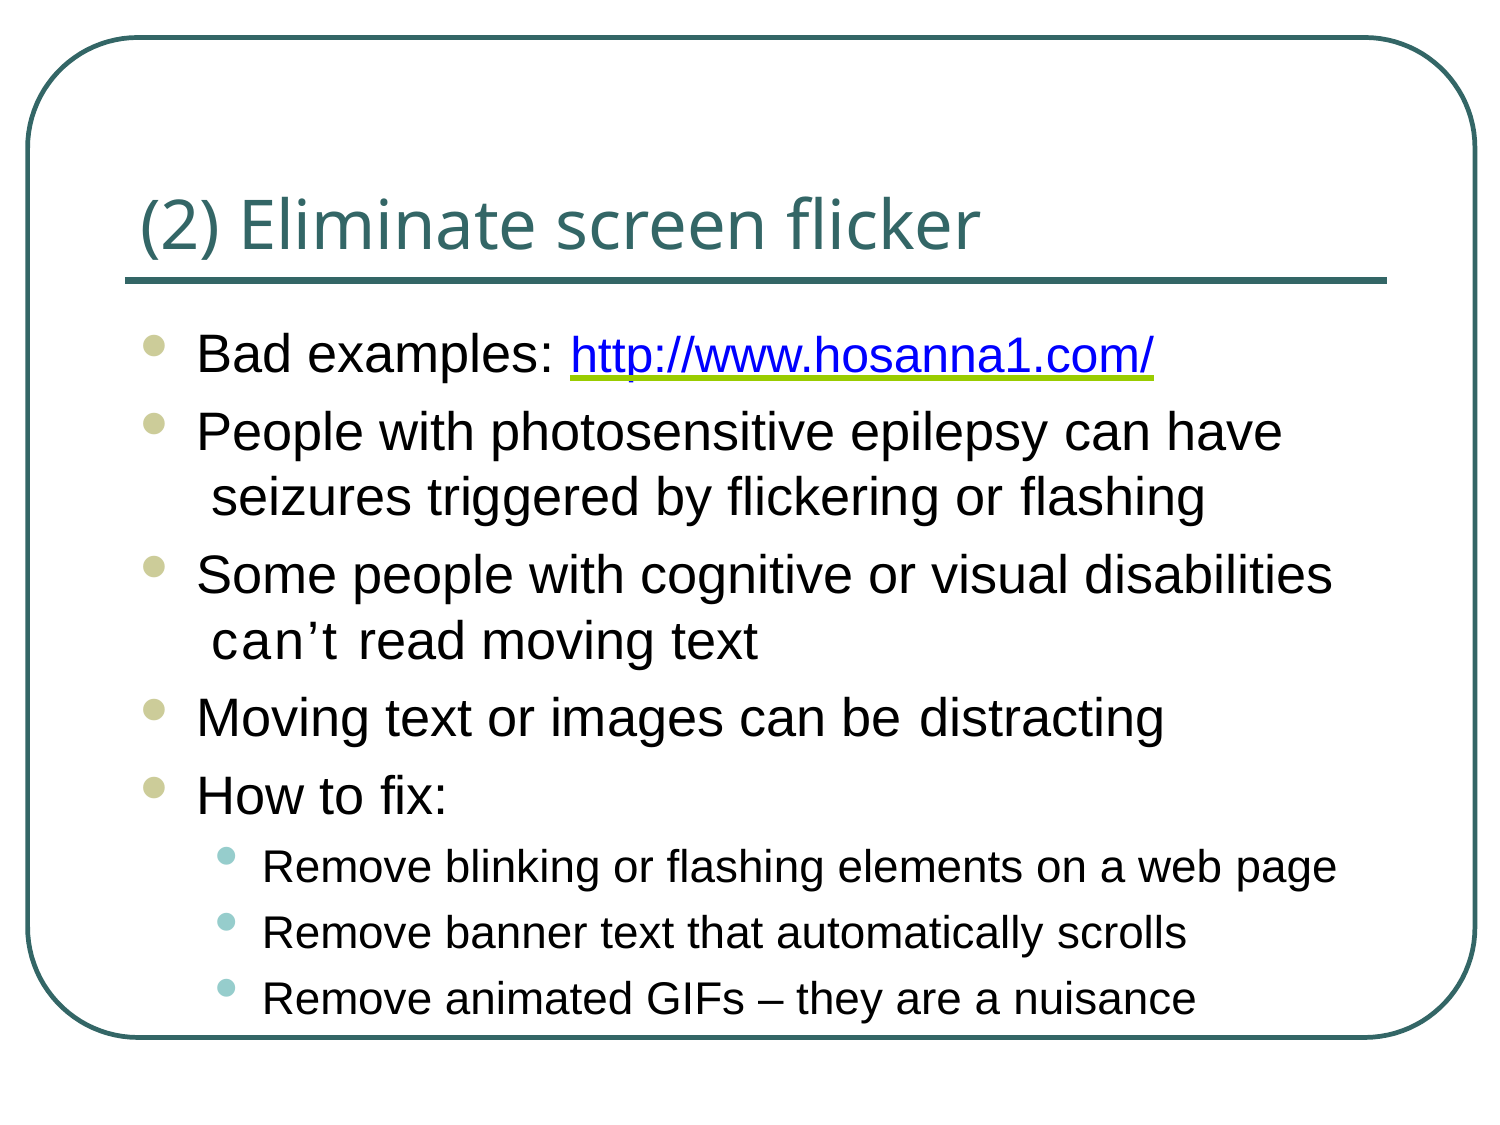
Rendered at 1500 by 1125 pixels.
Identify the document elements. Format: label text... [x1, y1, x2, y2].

title (2) Eliminate screen flicker [137, 178, 1162, 303]
text_box Bad examples: http://www.hosanna1.com/ People with photosensitive epilepsy can have seizures triggered by flickering or flashing Some people with cognitive or visual disabilities can’t read moving text Moving text or images can be distracting How to fix: Remove blinking or flashing elements on a web page Remove banner text that automatically scrolls Remove animated GIFs – they are a nuisance [137, 303, 1341, 1024]
